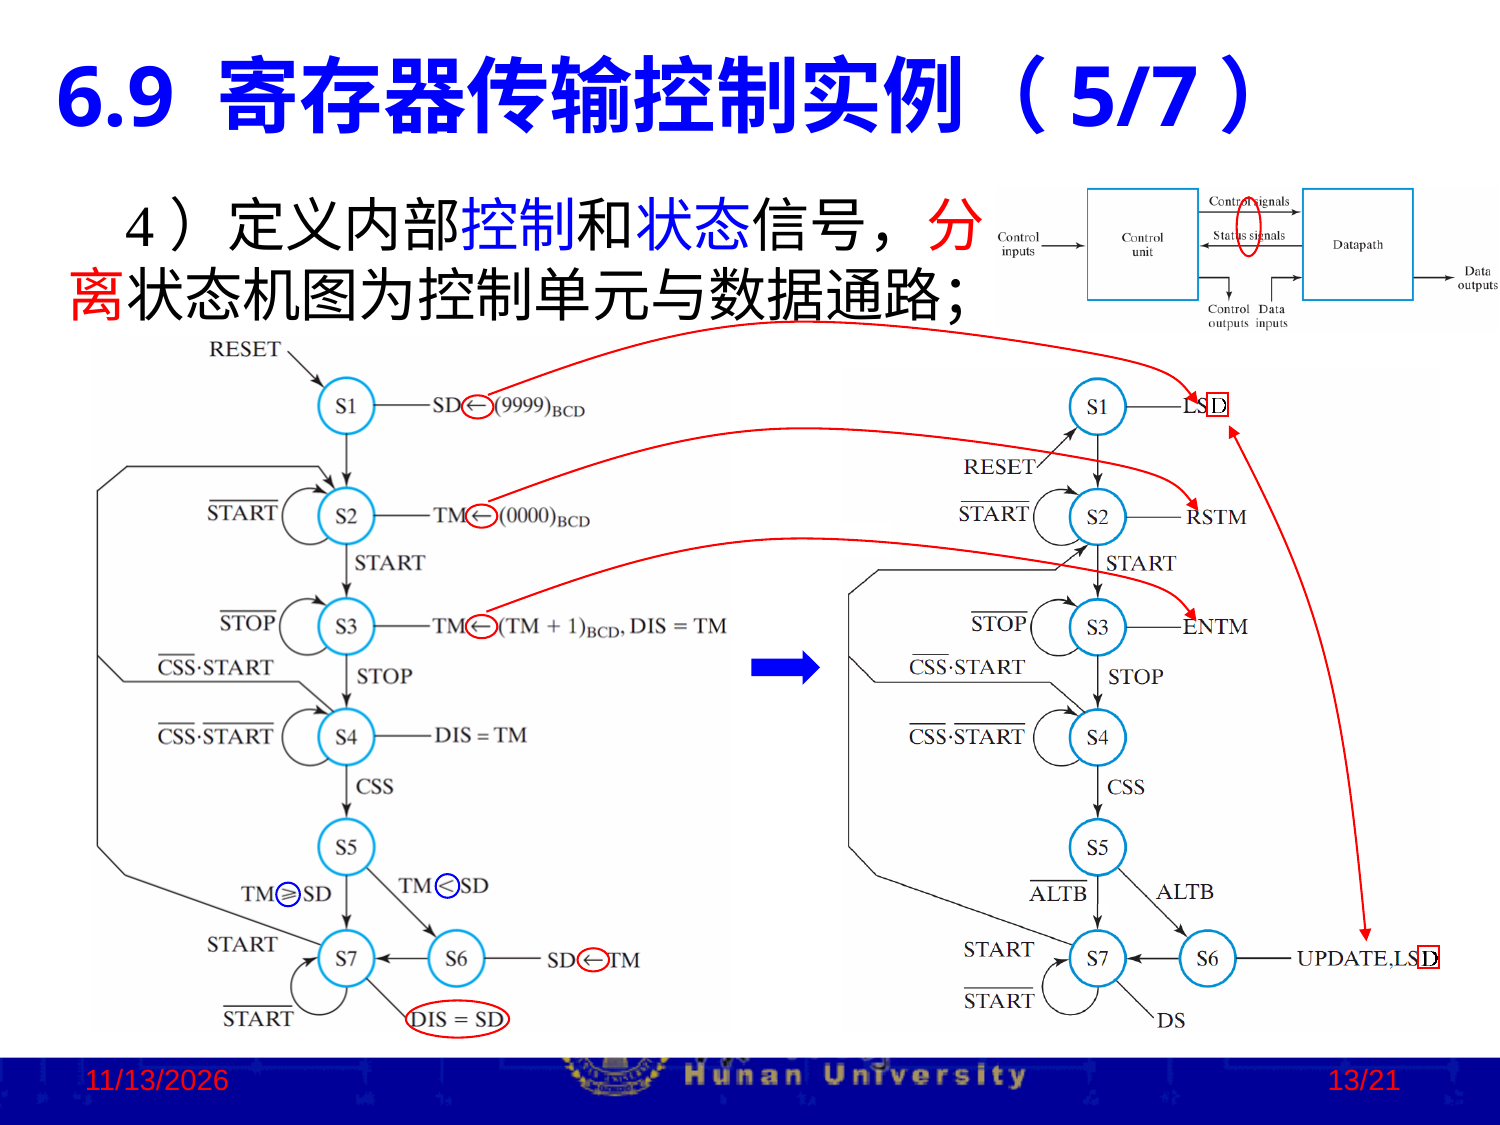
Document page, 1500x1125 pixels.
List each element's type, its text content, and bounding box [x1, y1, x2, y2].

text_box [819, 369, 1441, 1032]
picture [996, 186, 1499, 332]
text_box 6.9 寄存器传输控制实例（5/7） [41, 35, 1467, 151]
text_box [673, 321, 1154, 400]
text_box [751, 650, 814, 685]
text_box [735, 538, 814, 617]
slide_number 13/21 [1103, 1040, 1416, 1104]
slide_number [69, 1028, 383, 1104]
text_box 4）定义内部控制和状态信号，分离状态机图为控制单元与数据通路； [53, 180, 1017, 336]
picture [0, 1058, 1500, 1125]
picture [91, 337, 731, 1032]
text_box [735, 428, 814, 506]
